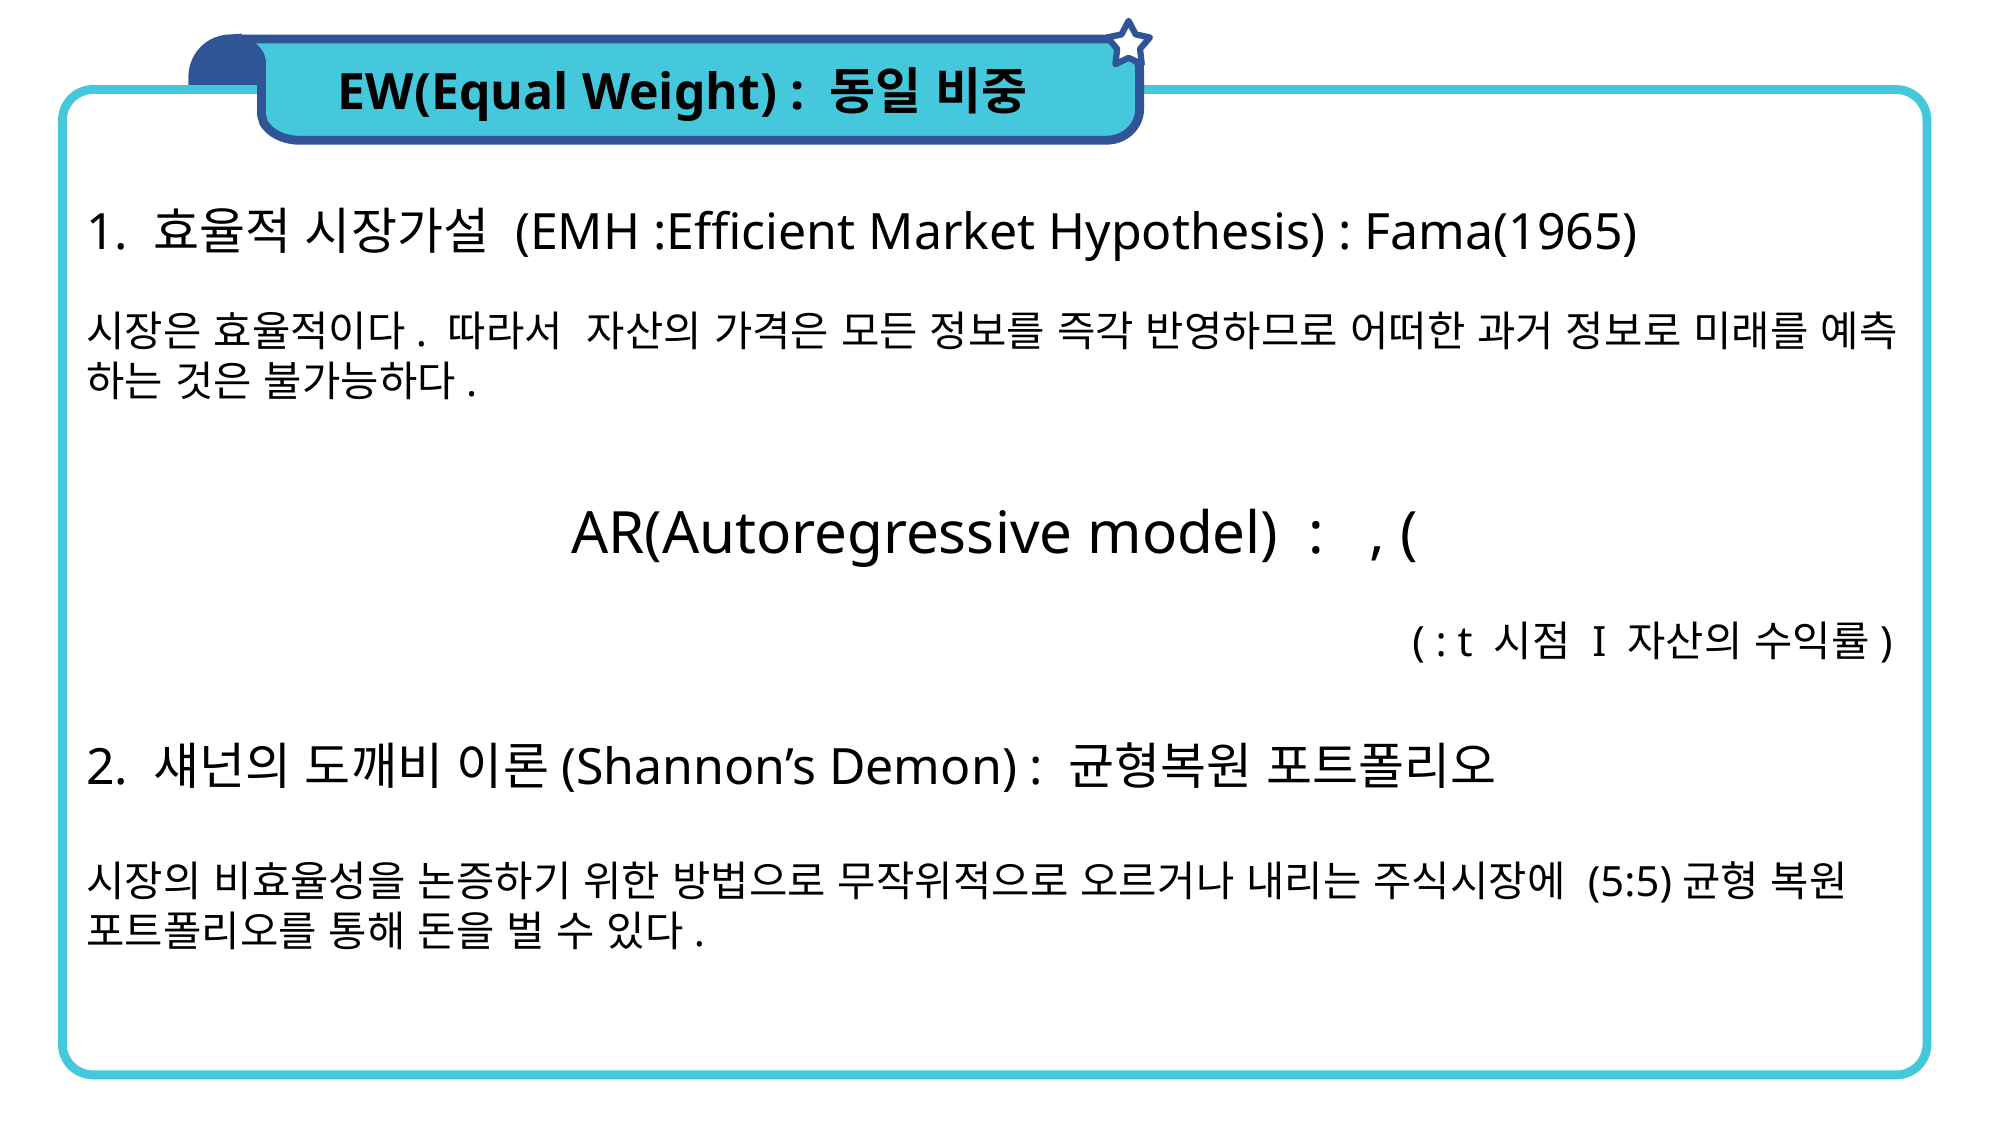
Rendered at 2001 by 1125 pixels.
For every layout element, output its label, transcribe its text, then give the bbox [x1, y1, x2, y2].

text_box [191, 37, 260, 85]
text_box EW(Equal Weight) : 동일 비중 [238, 37, 1141, 120]
text_box . [981, 74, 1019, 117]
text_box [1106, 19, 1151, 66]
text_box EW(Equal Weight) : 동일 비중 [262, 121, 1139, 142]
